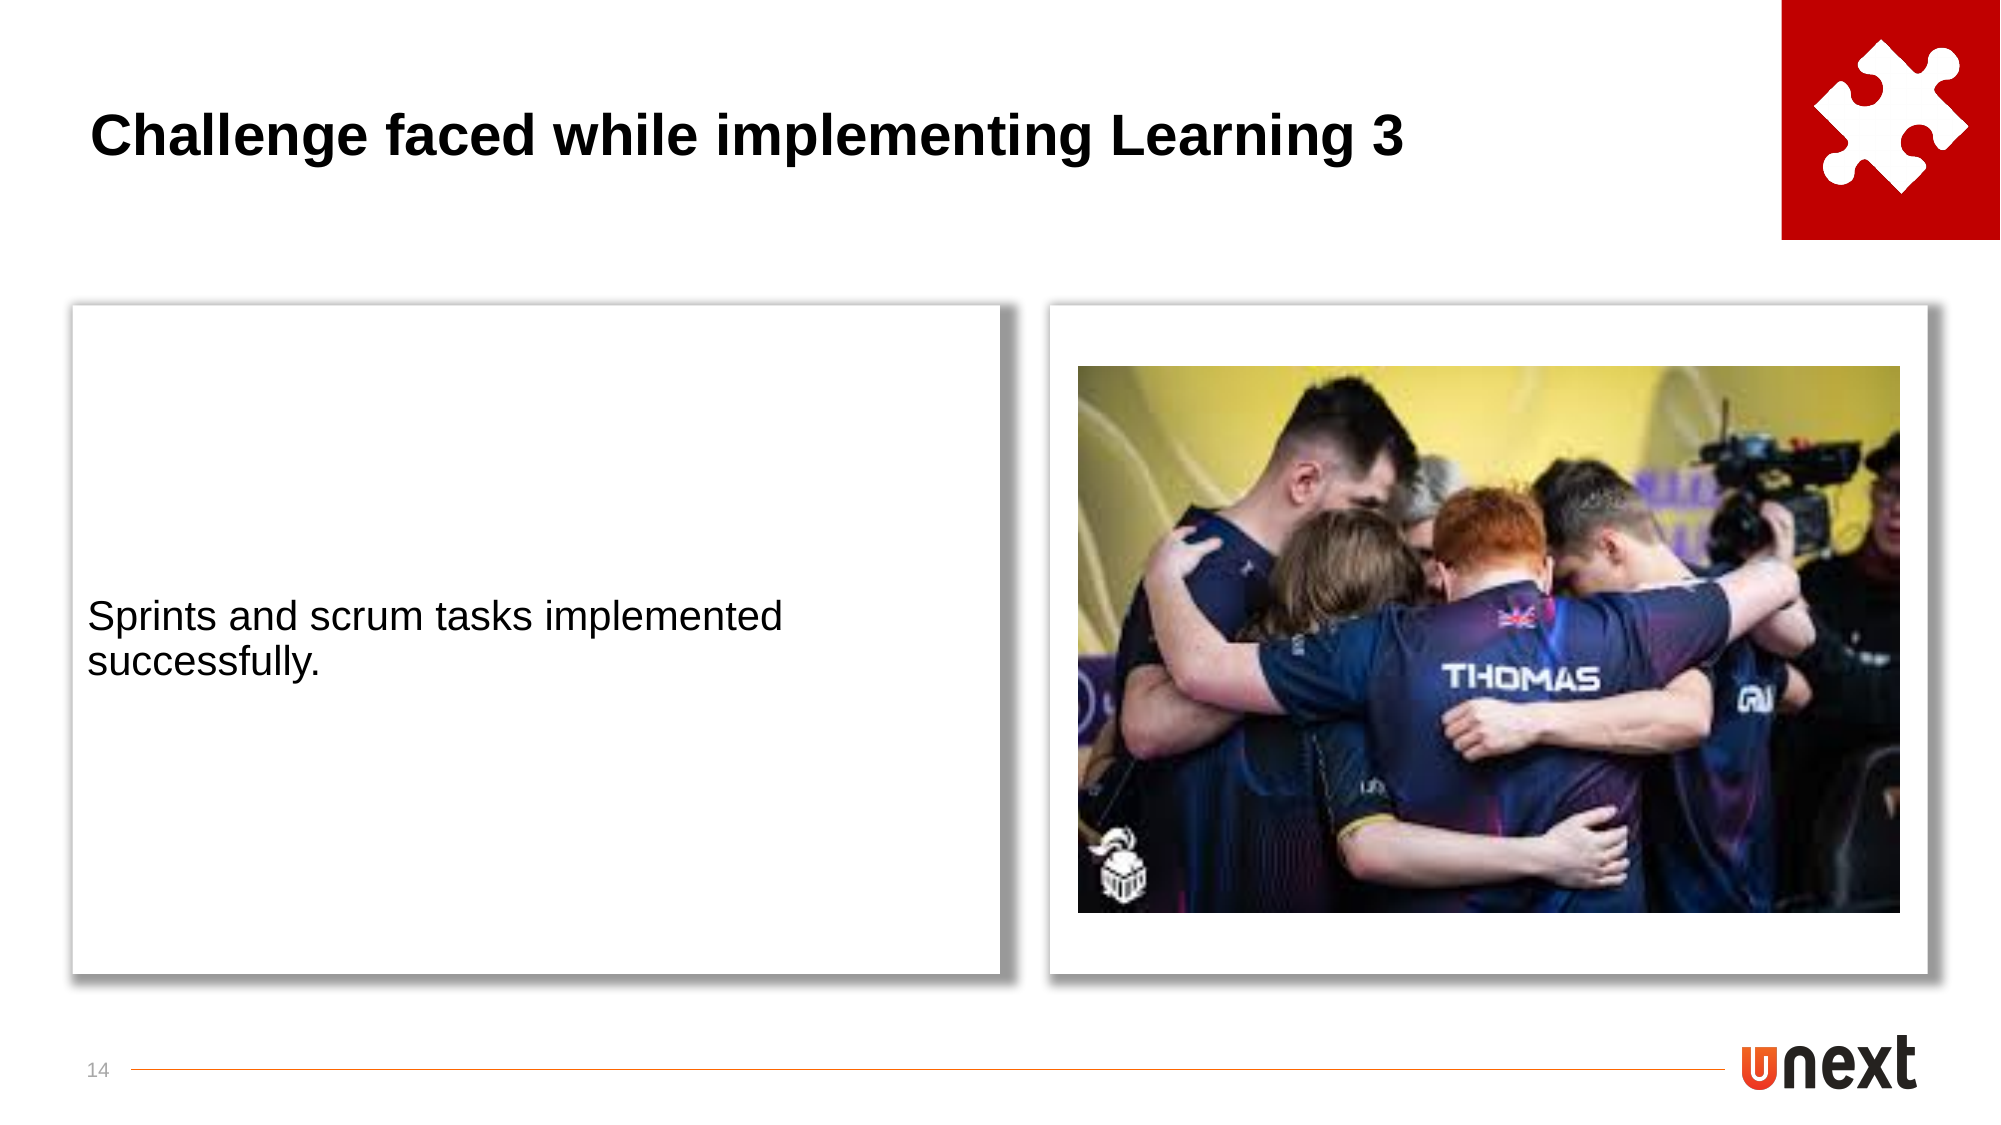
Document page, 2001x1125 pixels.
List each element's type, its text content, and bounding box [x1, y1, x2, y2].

picture [1798, 27, 1984, 213]
text_box [1050, 305, 1928, 974]
title Challenge faced while implementing Learning 3 [76, 78, 1798, 196]
text_box [1781, 0, 2000, 241]
slide_number 14 [48, 1047, 110, 1091]
picture [1078, 366, 1900, 913]
picture [1742, 1035, 1917, 1090]
text_box Sprints and scrum tasks implemented successfully. [72, 305, 1000, 974]
